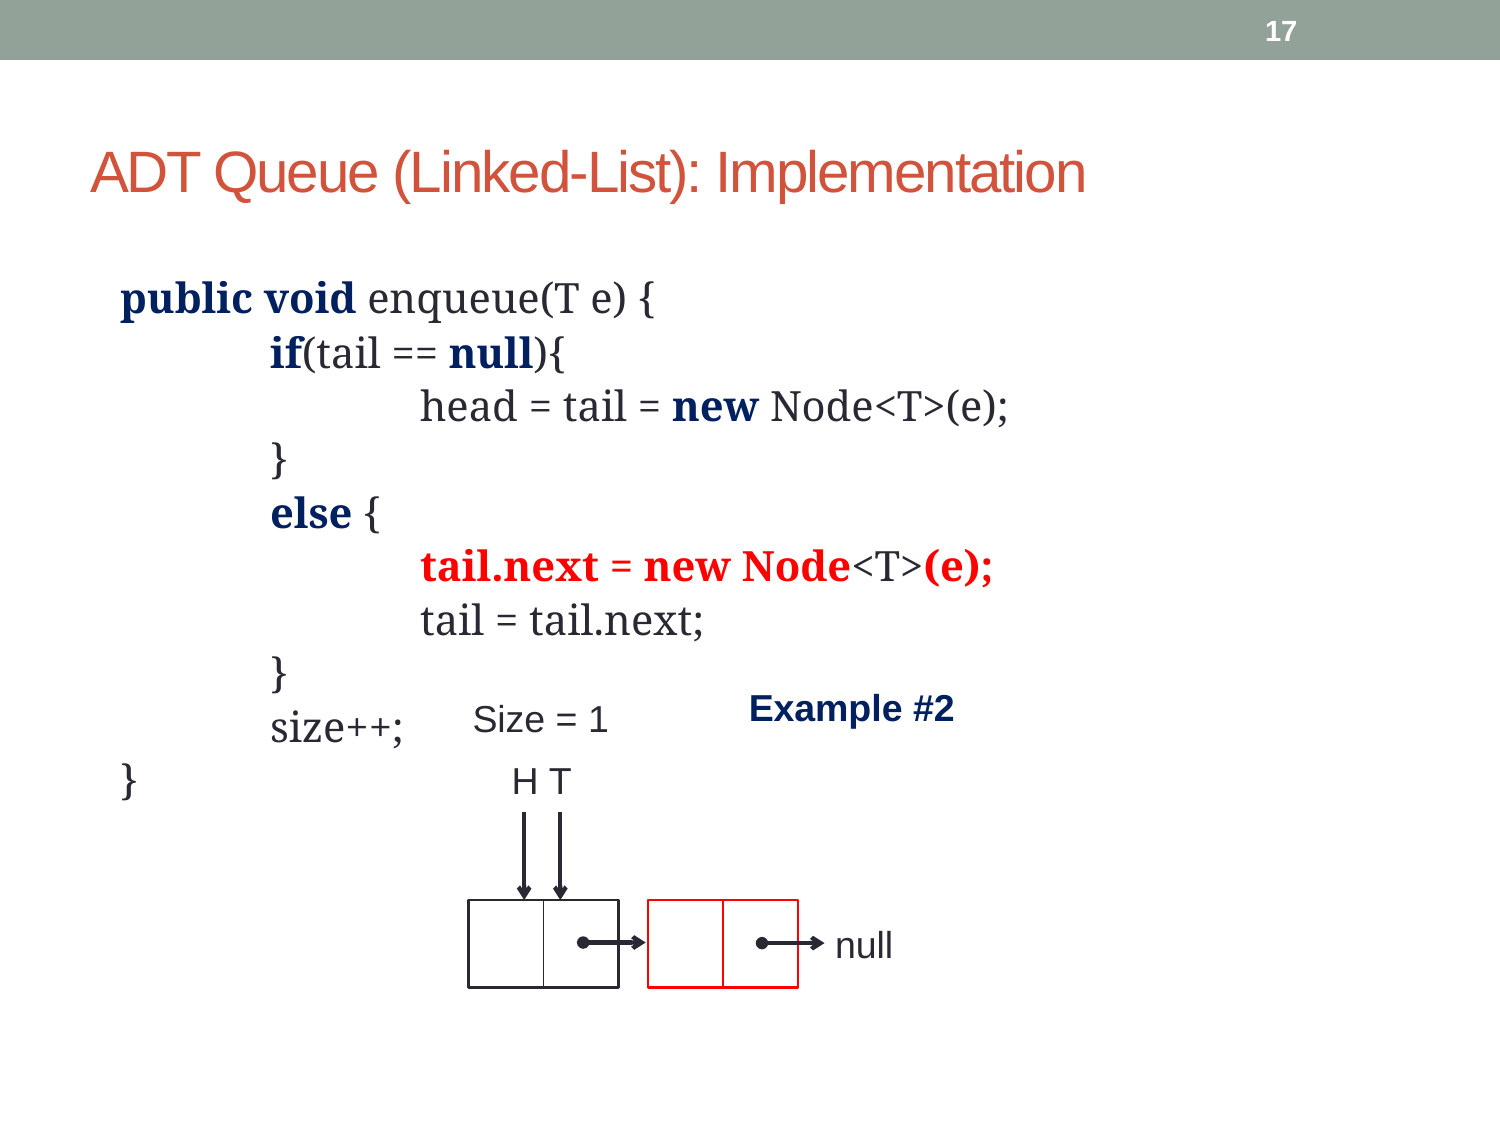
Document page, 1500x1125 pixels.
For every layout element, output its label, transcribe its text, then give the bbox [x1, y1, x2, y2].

text_box H [496, 749, 534, 810]
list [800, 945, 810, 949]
list public void enqueue(T e) { if(tail == null){ head = tail = new Node<T>(e); } else { tail.next = new Node<T>(e); tail = tail.next; } size++; } [75, 262, 1425, 1063]
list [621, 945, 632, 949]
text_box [724, 903, 730, 990]
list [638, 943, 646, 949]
text_box null [820, 913, 909, 974]
text_box [646, 898, 800, 990]
text_box size 0 [544, 903, 550, 990]
slide_number 17 [1250, 3, 1425, 57]
text_box size 0 [588, 945, 621, 949]
text_box Example #2 [733, 676, 970, 737]
text_box [466, 898, 621, 990]
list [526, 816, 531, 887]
text_box Size = 1 [457, 687, 624, 748]
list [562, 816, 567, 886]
title ADT Queue (Linked-List): Implementation [75, 87, 1425, 250]
text_box T [534, 749, 587, 810]
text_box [767, 945, 800, 949]
